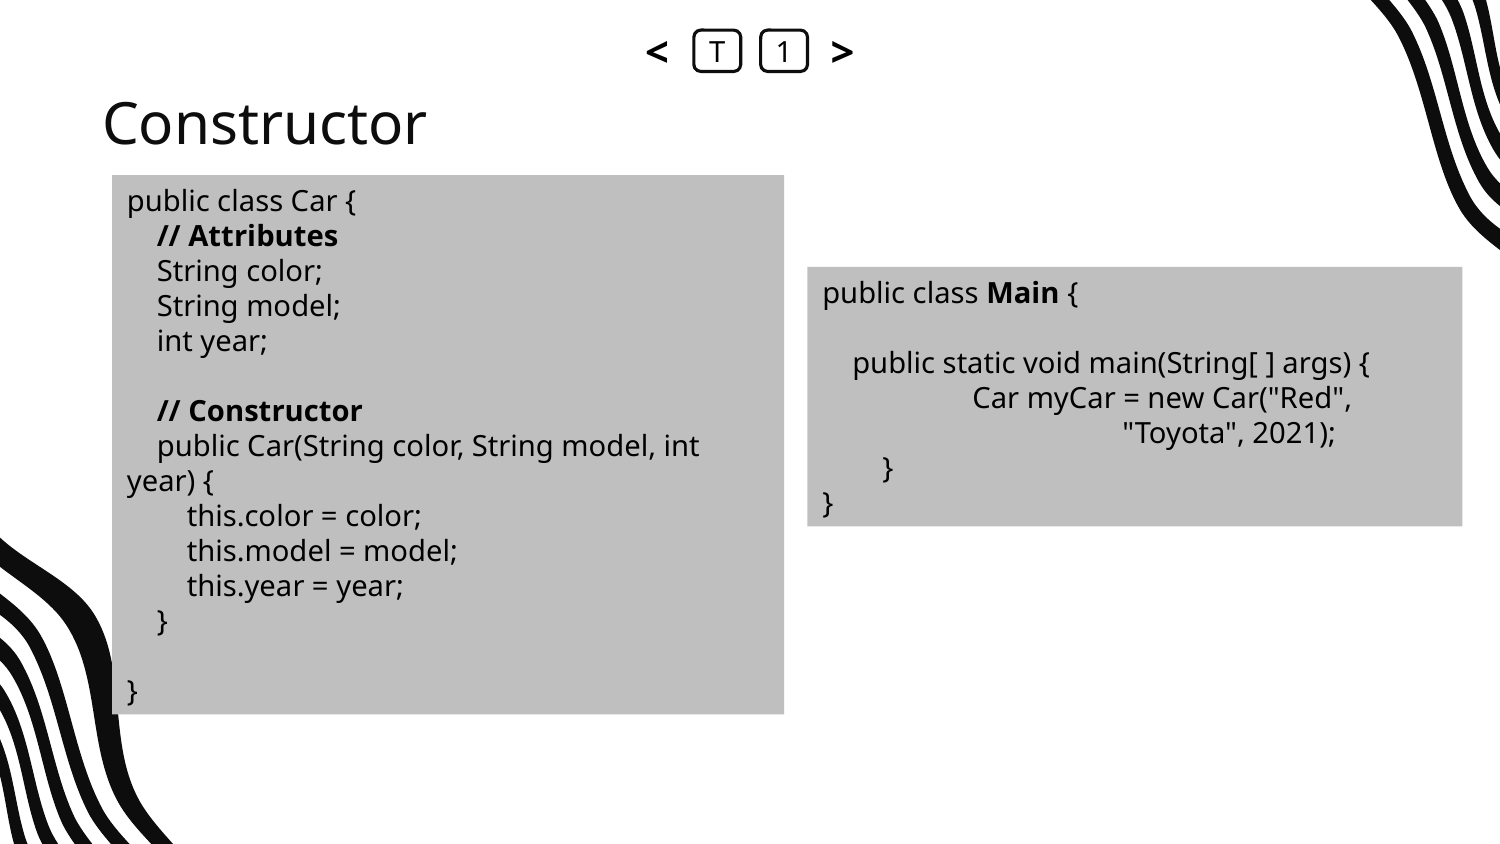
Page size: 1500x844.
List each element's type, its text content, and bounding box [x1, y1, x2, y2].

text_box public class Main { public static void main(String[ ] args) { Car myCar = new Car("Red", "Toyota", 2021); } } [807, 266, 1463, 527]
text_box 1 [760, 30, 808, 72]
text_box > [819, 30, 867, 72]
text_box < [633, 30, 681, 72]
text_box T [693, 30, 741, 72]
title Constructor [86, 81, 1301, 176]
text_box public class Car { // Attributes String color; String model; int year; // Constructor public Car(String color, String model, int year) { this.color = color; this.model = model; this.year = year; } } [112, 175, 785, 715]
